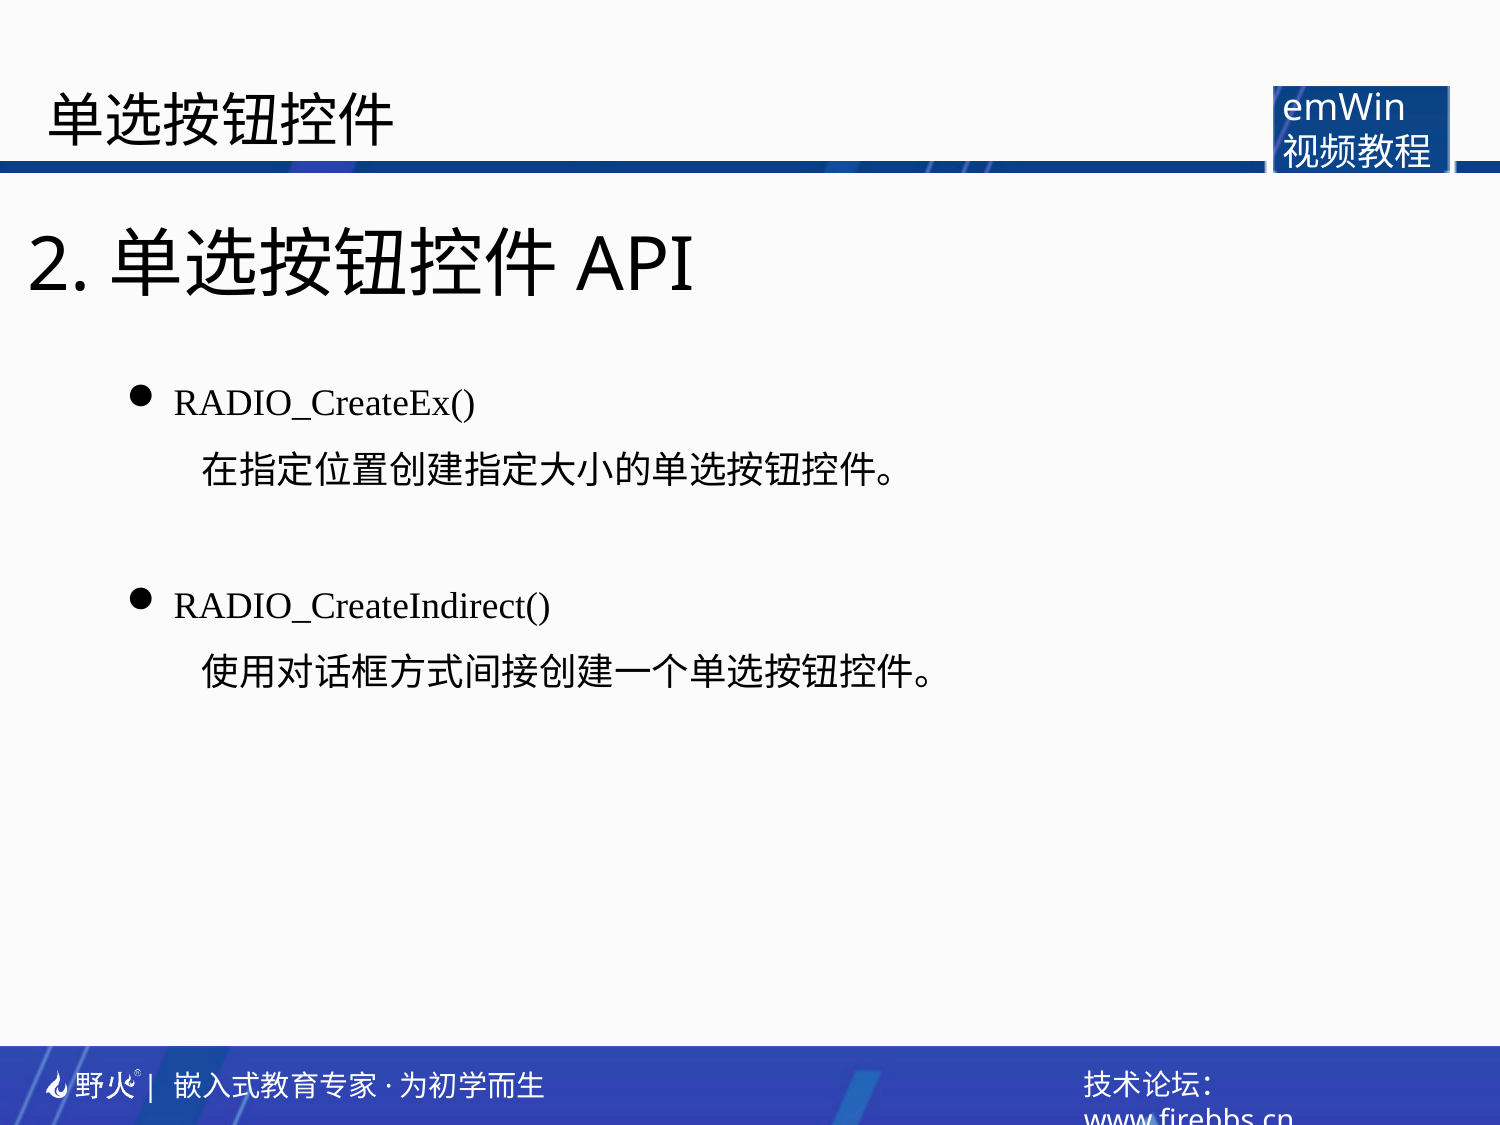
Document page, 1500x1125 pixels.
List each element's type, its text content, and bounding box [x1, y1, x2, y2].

text_box 2.单选按钮控件API [12, 207, 711, 313]
picture [1115, 1117, 1120, 1125]
picture [1092, 1117, 1097, 1125]
picture [1460, 161, 1500, 173]
picture [1126, 1115, 1132, 1125]
picture [1138, 1117, 1143, 1125]
picture [1103, 1115, 1109, 1125]
text_box 单选按钮控件 [31, 75, 411, 161]
picture [1227, 1116, 1236, 1125]
text_box RADIO_CreateEx() 在指定位置创建指定大小的单选按钮控件。 RADIO_CreateIndirect() 使用对话框方式间接创建一个单选按钮控件。 [112, 348, 1294, 701]
picture [1281, 1116, 1289, 1125]
picture [0, 161, 1267, 173]
text_box emWin 视频教程 [1267, 75, 1460, 181]
picture [1209, 1116, 1218, 1125]
picture [0, 1046, 1500, 1125]
picture [1192, 1116, 1200, 1121]
